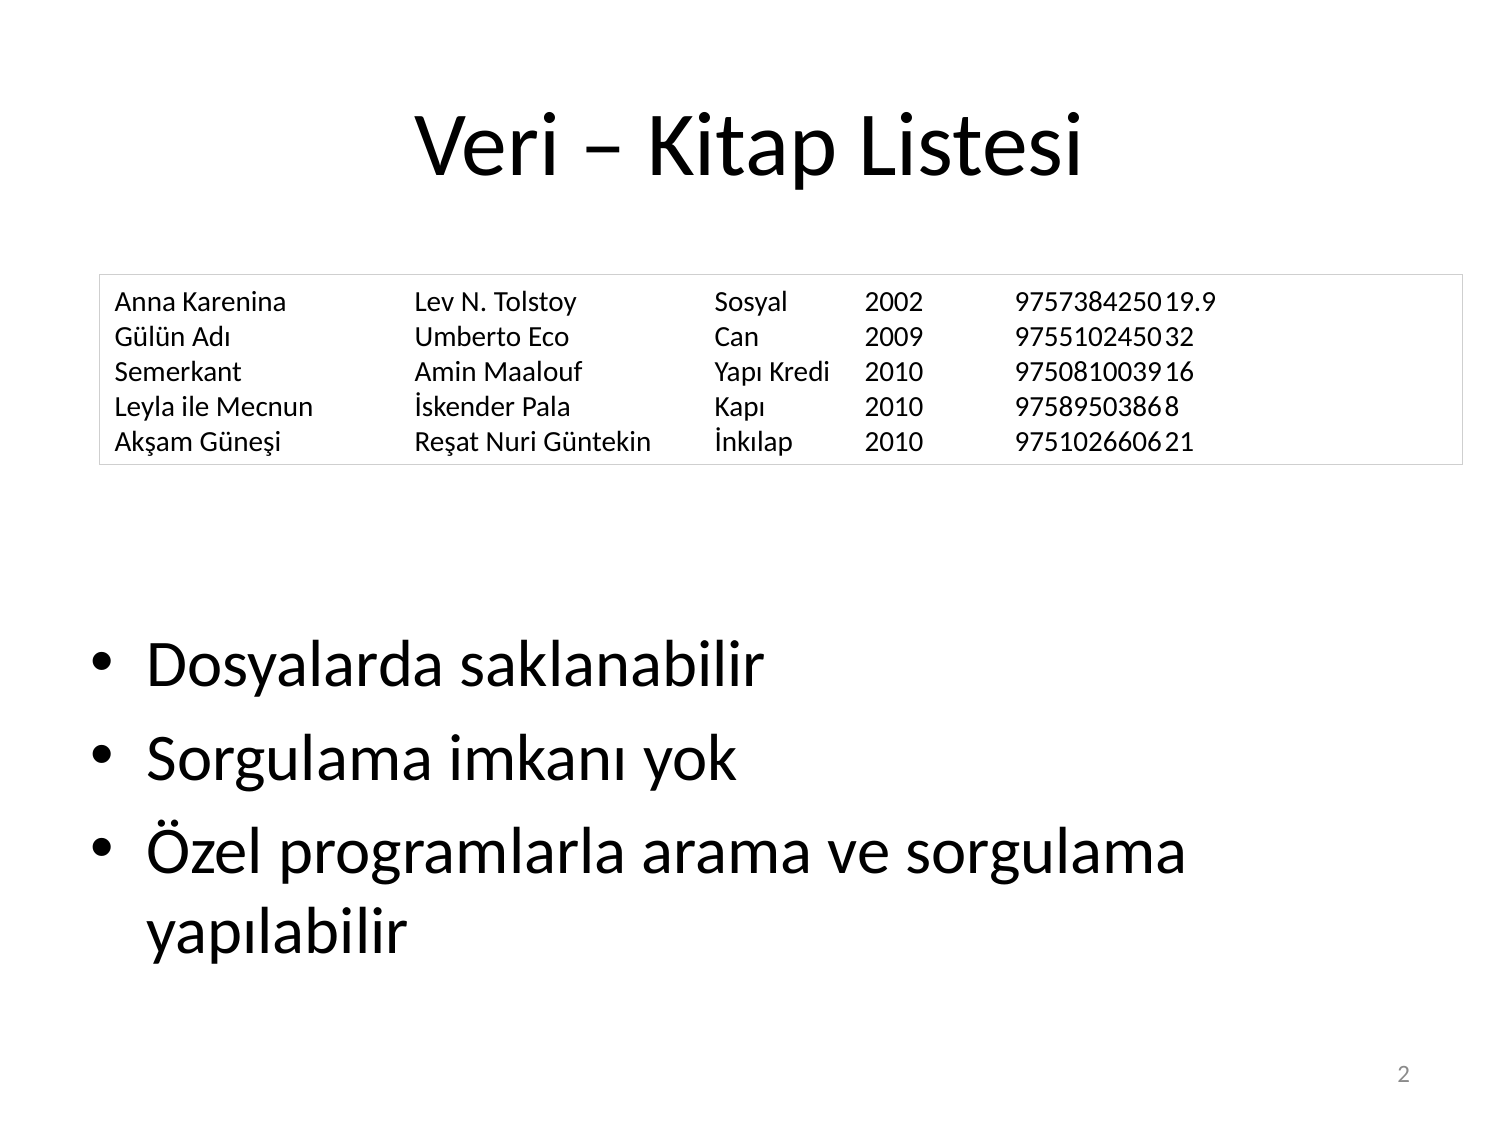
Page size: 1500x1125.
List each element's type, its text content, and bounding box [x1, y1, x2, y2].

title Veri – Kitap Listesi [75, 45, 1425, 233]
slide_number 2 [1074, 1042, 1425, 1103]
text_box Anna Karenina Lev N. Tolstoy Sosyal 2002 9757384250 19.9 Gülün Adı Umberto Eco Can 2009 9755102450 32 Semerkant Amin Maalouf Yapı Kredi 2010 9750810039 16 Leyla ile Mecnun İskender Pala Kapı 2010 9758950386 8 Akşam Güneşi Reşat Nuri Güntekin İnkılap 2010 9751026606 21 [99, 274, 1463, 465]
list Dosyalarda saklanabilir Sorgulama imkanı yok Özel programlarla arama ve sorgulama yapılabilir [75, 612, 1425, 1005]
